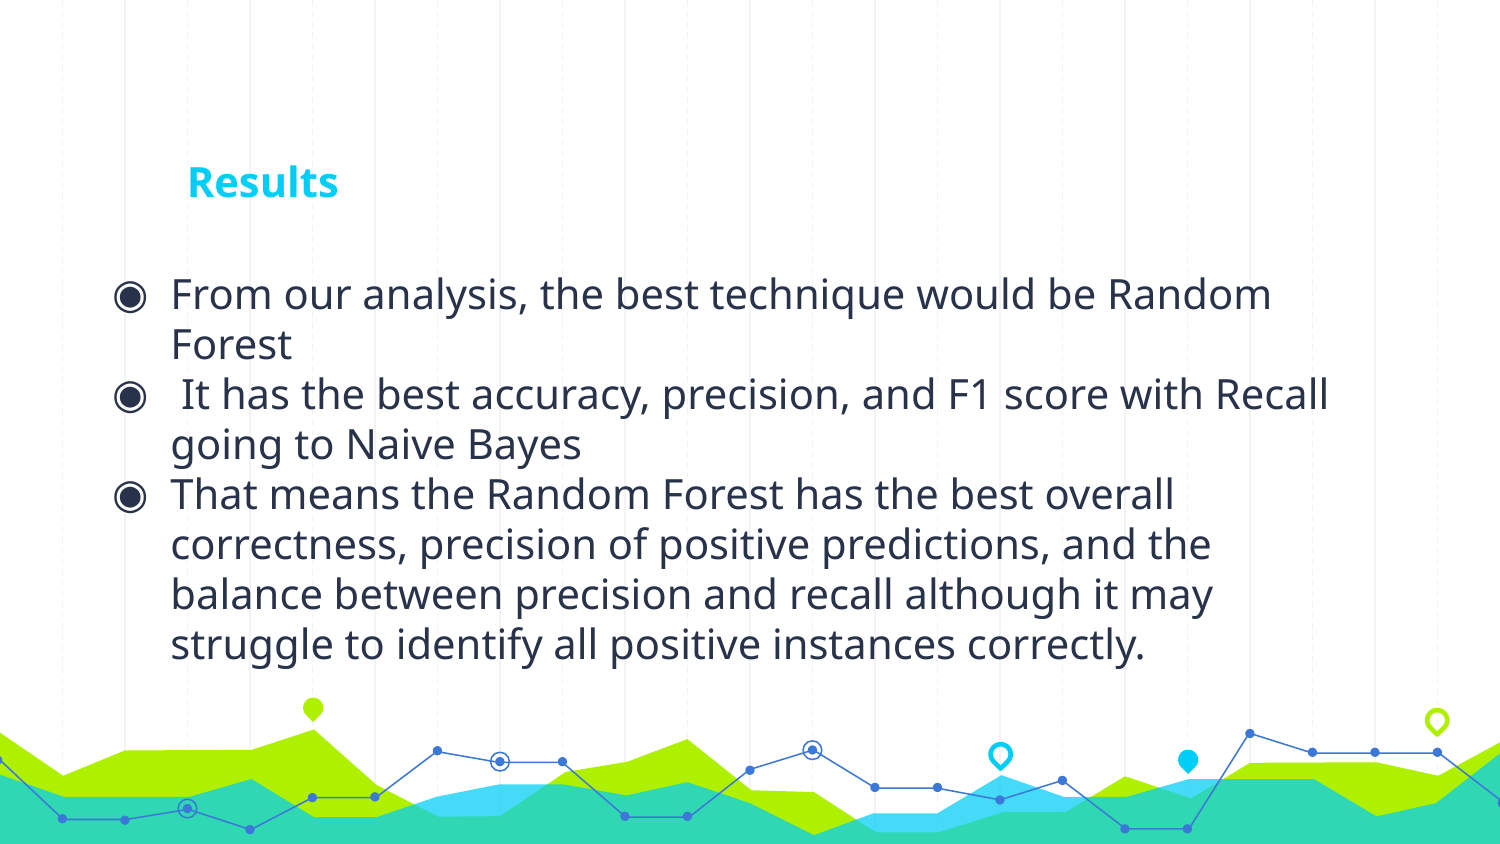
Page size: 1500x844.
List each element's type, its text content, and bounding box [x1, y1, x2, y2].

list From our analysis, the best technique would be Random Forest It has the best accuracy, precision, and F1 score with Recall going to Naive Bayes That means the Random Forest has the best overall correctness, precision of positive predictions, and the balance between precision and recall although it may struggle to identify all positive instances correctly. [80, 252, 1353, 723]
title Results [171, 103, 1320, 222]
